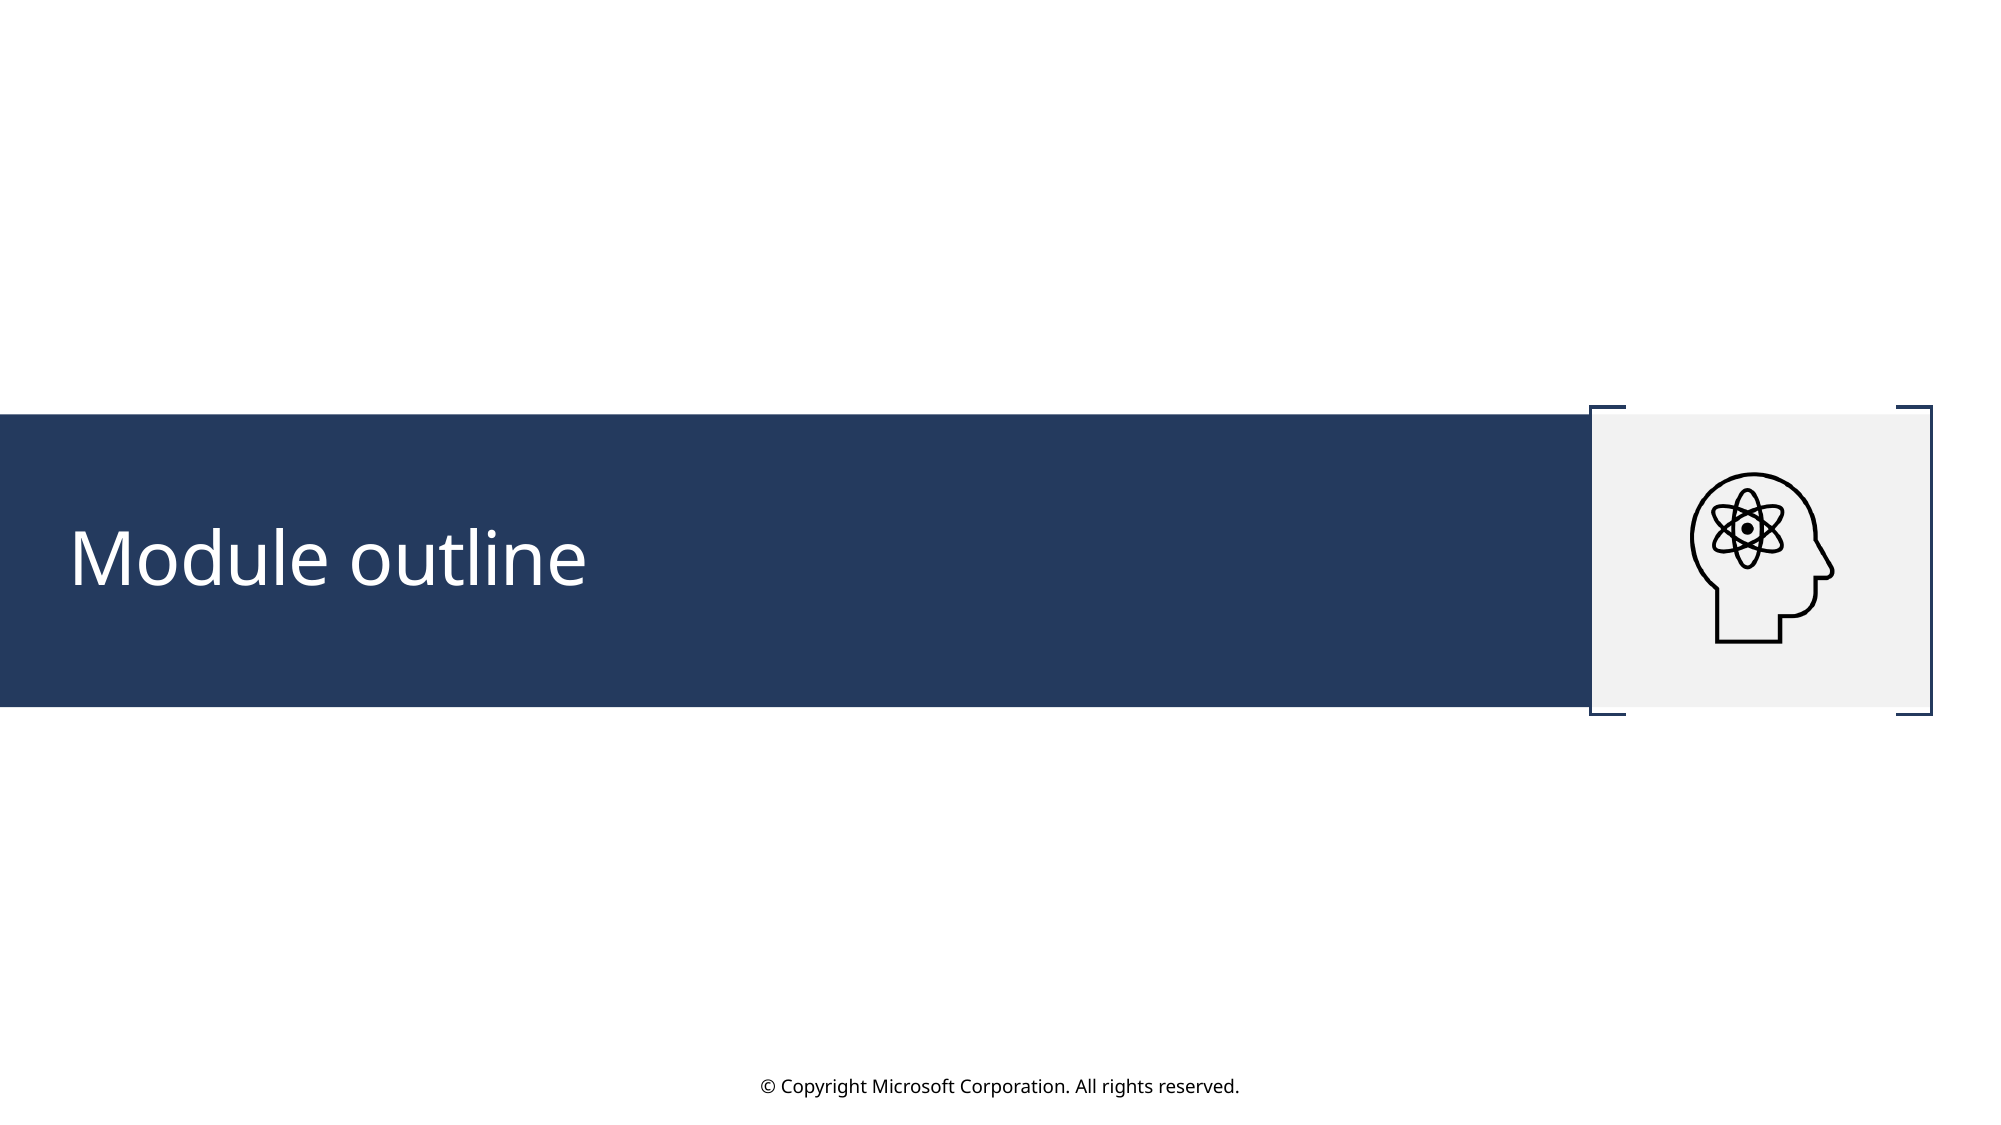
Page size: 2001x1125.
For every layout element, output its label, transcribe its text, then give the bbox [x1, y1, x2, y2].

title Module outline [68, 414, 1577, 708]
picture [1660, 460, 1865, 665]
